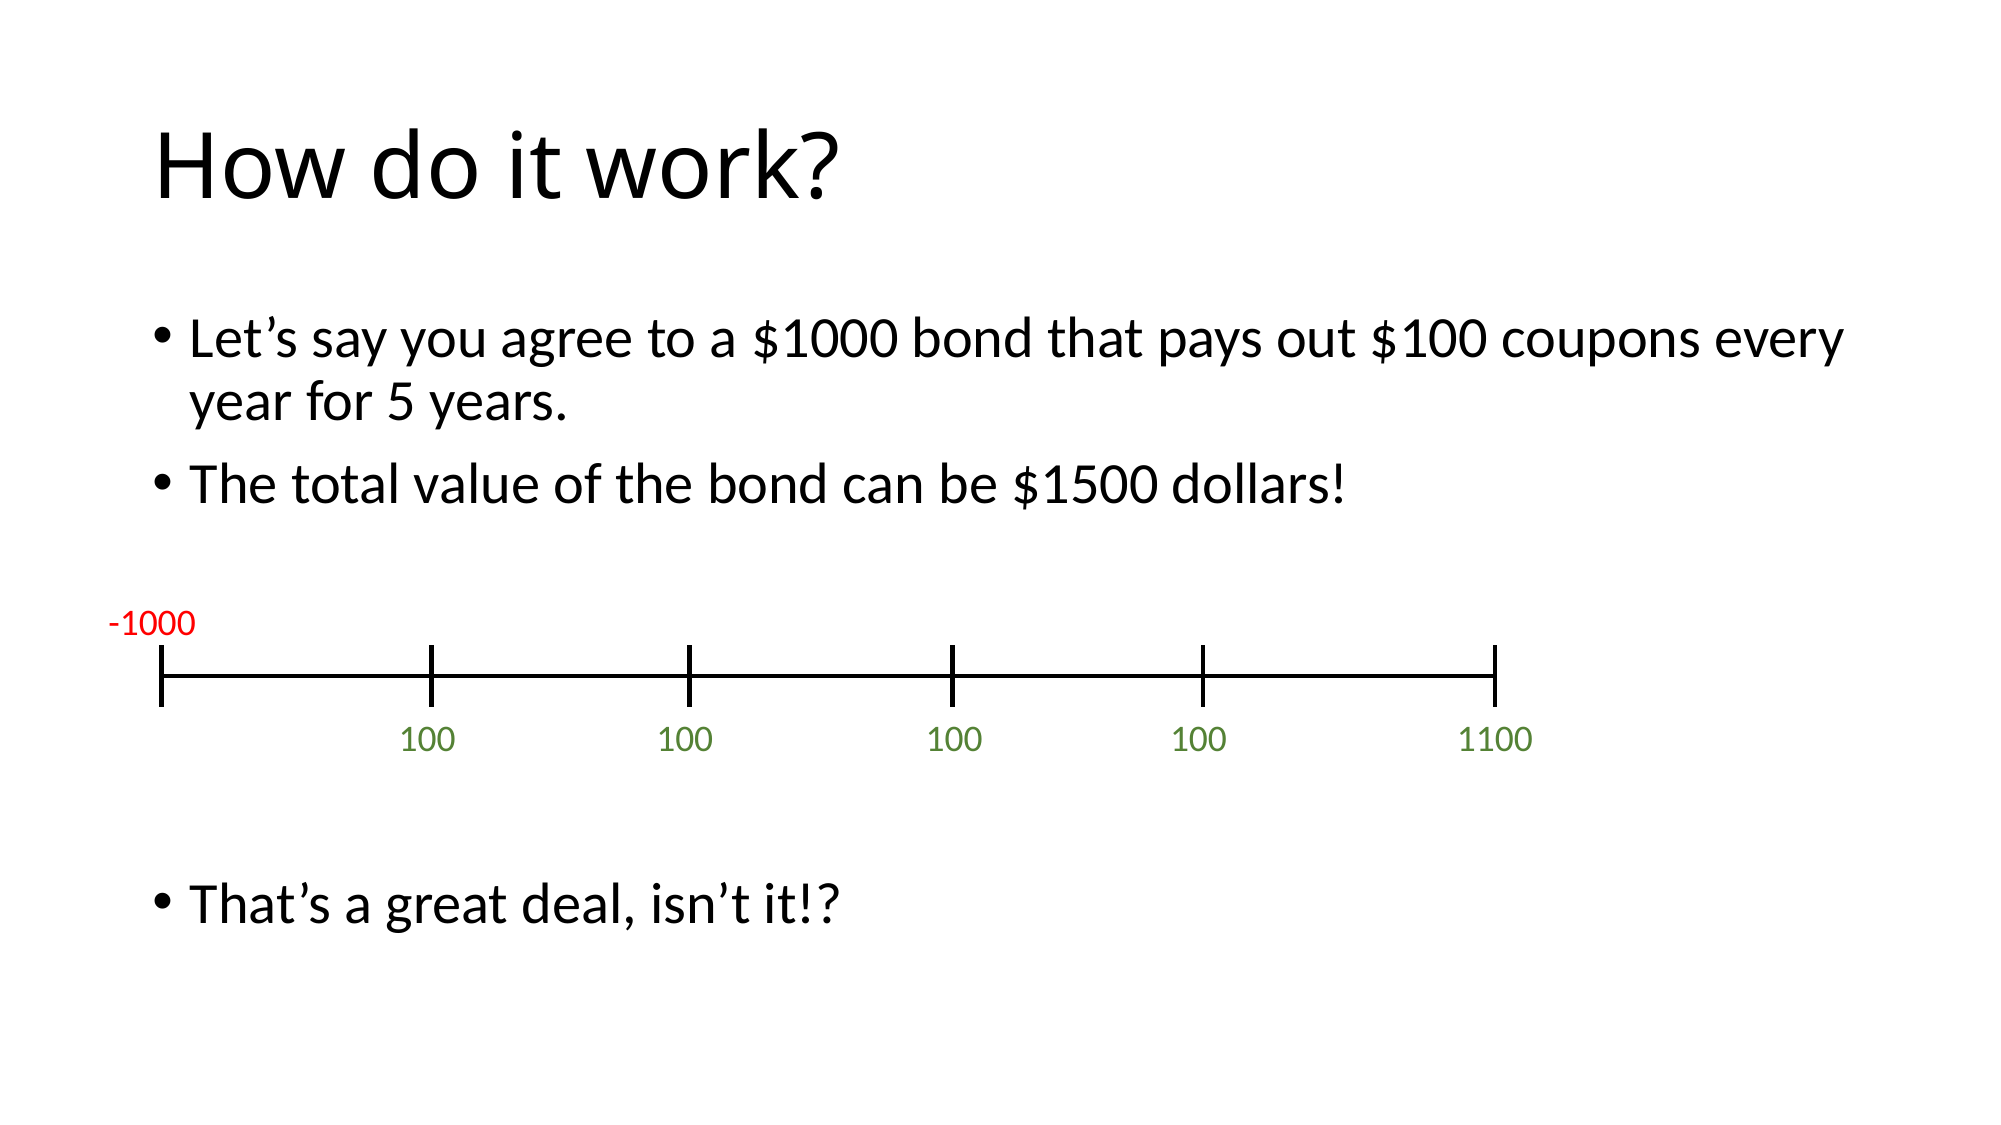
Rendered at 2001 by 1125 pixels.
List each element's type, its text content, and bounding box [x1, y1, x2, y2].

list Let’s say you agree to a $1000 bond that pays out $100 coupons every year for 5 years. The total value of the bond can be $1500 dollars! That’s a great deal, isn’t it!? [137, 299, 1863, 1014]
title How do it work? [137, 59, 1863, 278]
text_box -1000 [93, 590, 137, 651]
